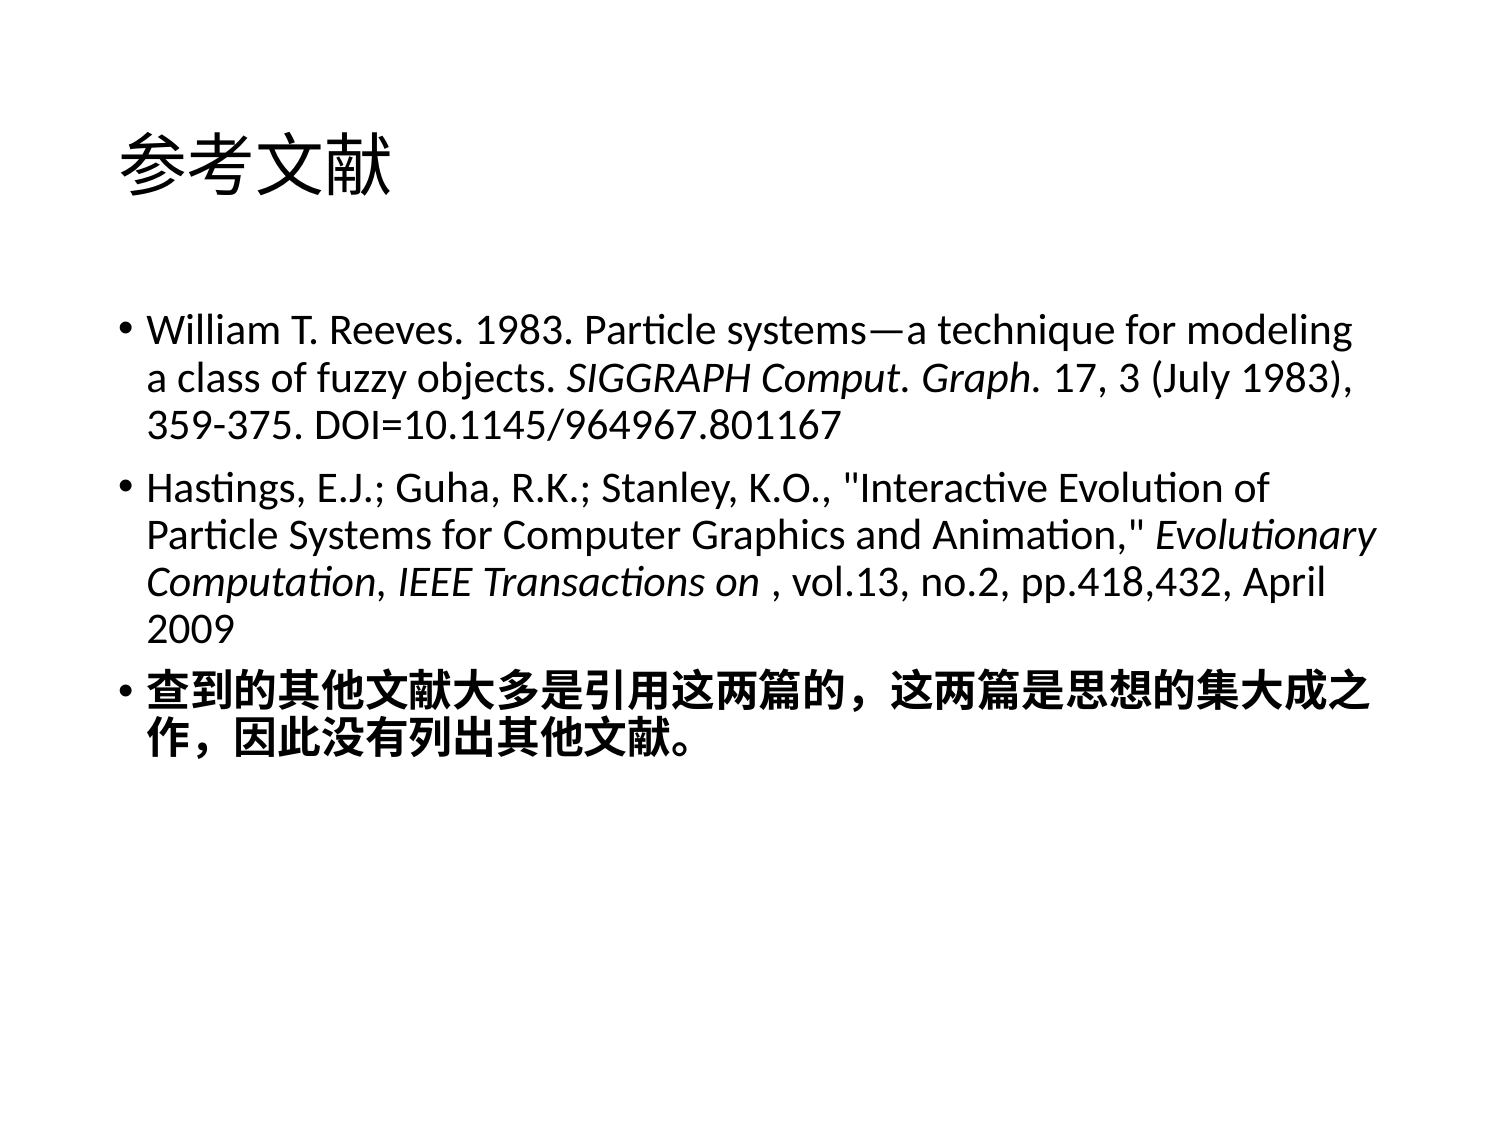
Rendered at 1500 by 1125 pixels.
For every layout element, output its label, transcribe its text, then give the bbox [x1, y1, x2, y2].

title 参考文献 [103, 59, 1397, 278]
list William T. Reeves. 1983. Particle systems—a technique for modeling a class of fuzzy objects. SIGGRAPH Comput. Graph. 17, 3 (July 1983), 359-375. DOI=10.1145/964967.801167 Hastings, E.J.; Guha, R.K.; Stanley, K.O., "Interactive Evolution of Particle Systems for Computer Graphics and Animation," Evolutionary Computation, IEEE Transactions on , vol.13, no.2, pp.418,432, April 2009 查到的其他文献大多是引用这两篇的，这两篇是思想的集大成之作，因此没有列出其他文献。 [103, 299, 1397, 1014]
